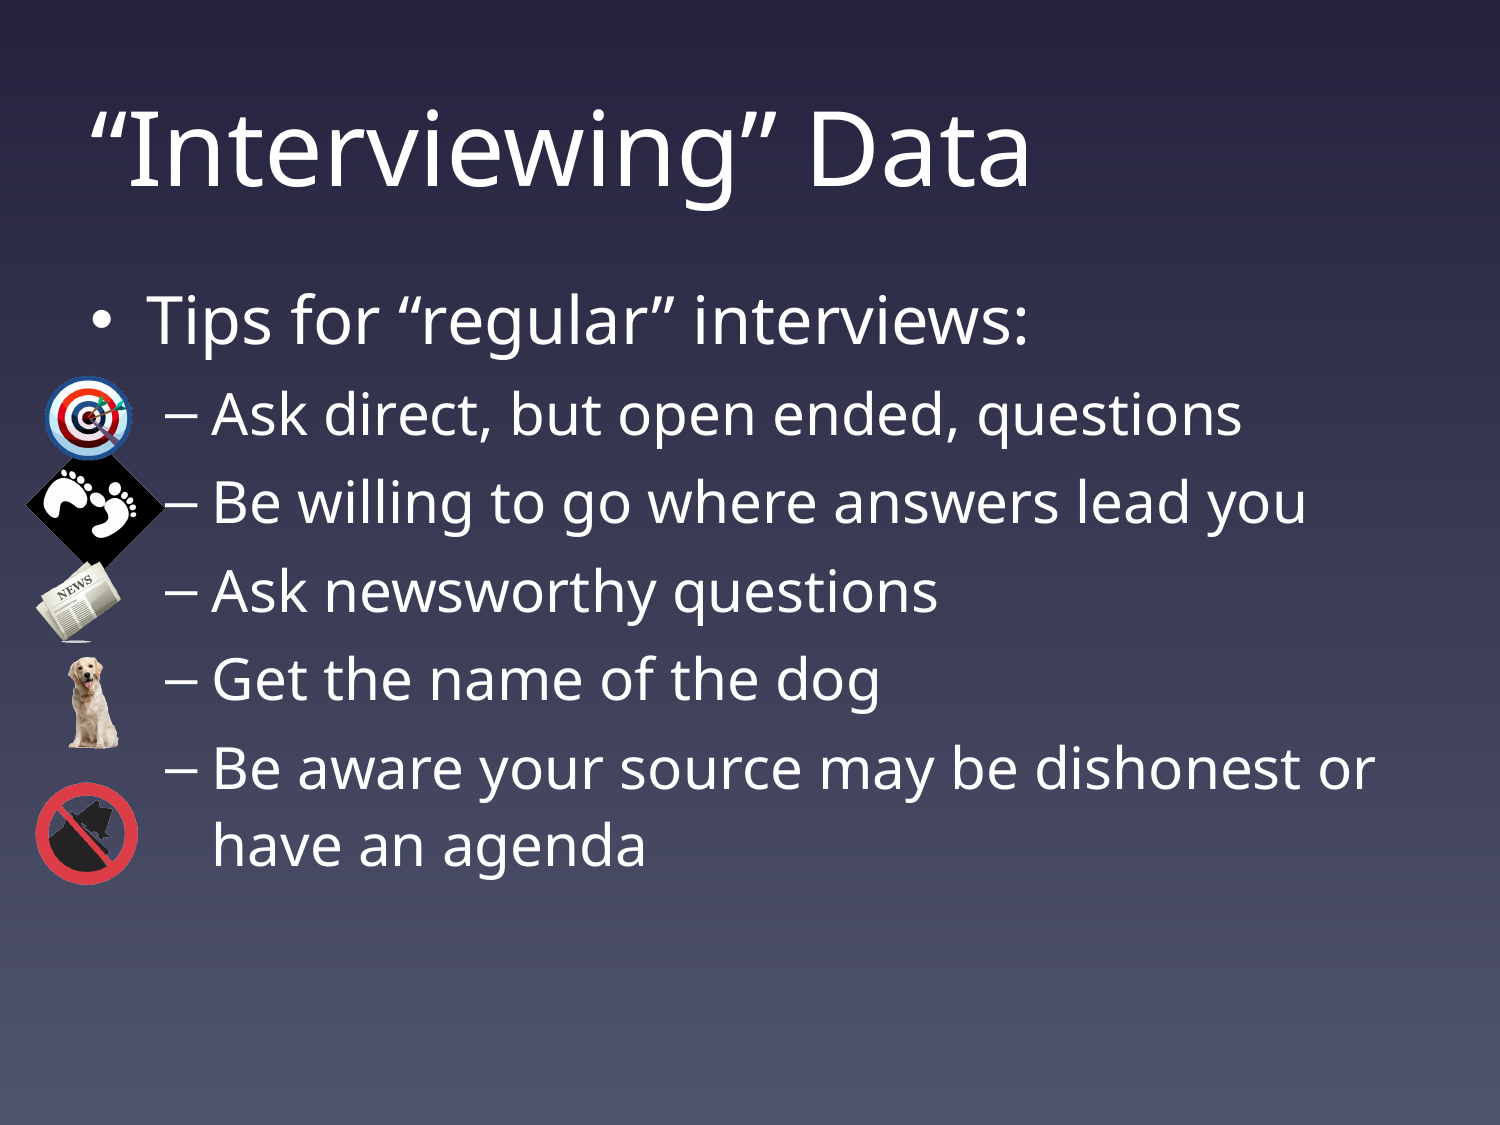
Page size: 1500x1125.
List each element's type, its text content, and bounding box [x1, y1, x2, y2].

list Tips for “regular” interviews: Ask direct, but open ended, questions Be willing to go where answers lead you Ask newsworthy questions Get the name of the dog Be aware your source may be dishonest or have an agenda [75, 262, 1425, 1005]
title “Interviewing” Data [75, 75, 1425, 262]
picture [58, 653, 124, 751]
picture [24, 354, 164, 650]
picture [30, 777, 142, 889]
